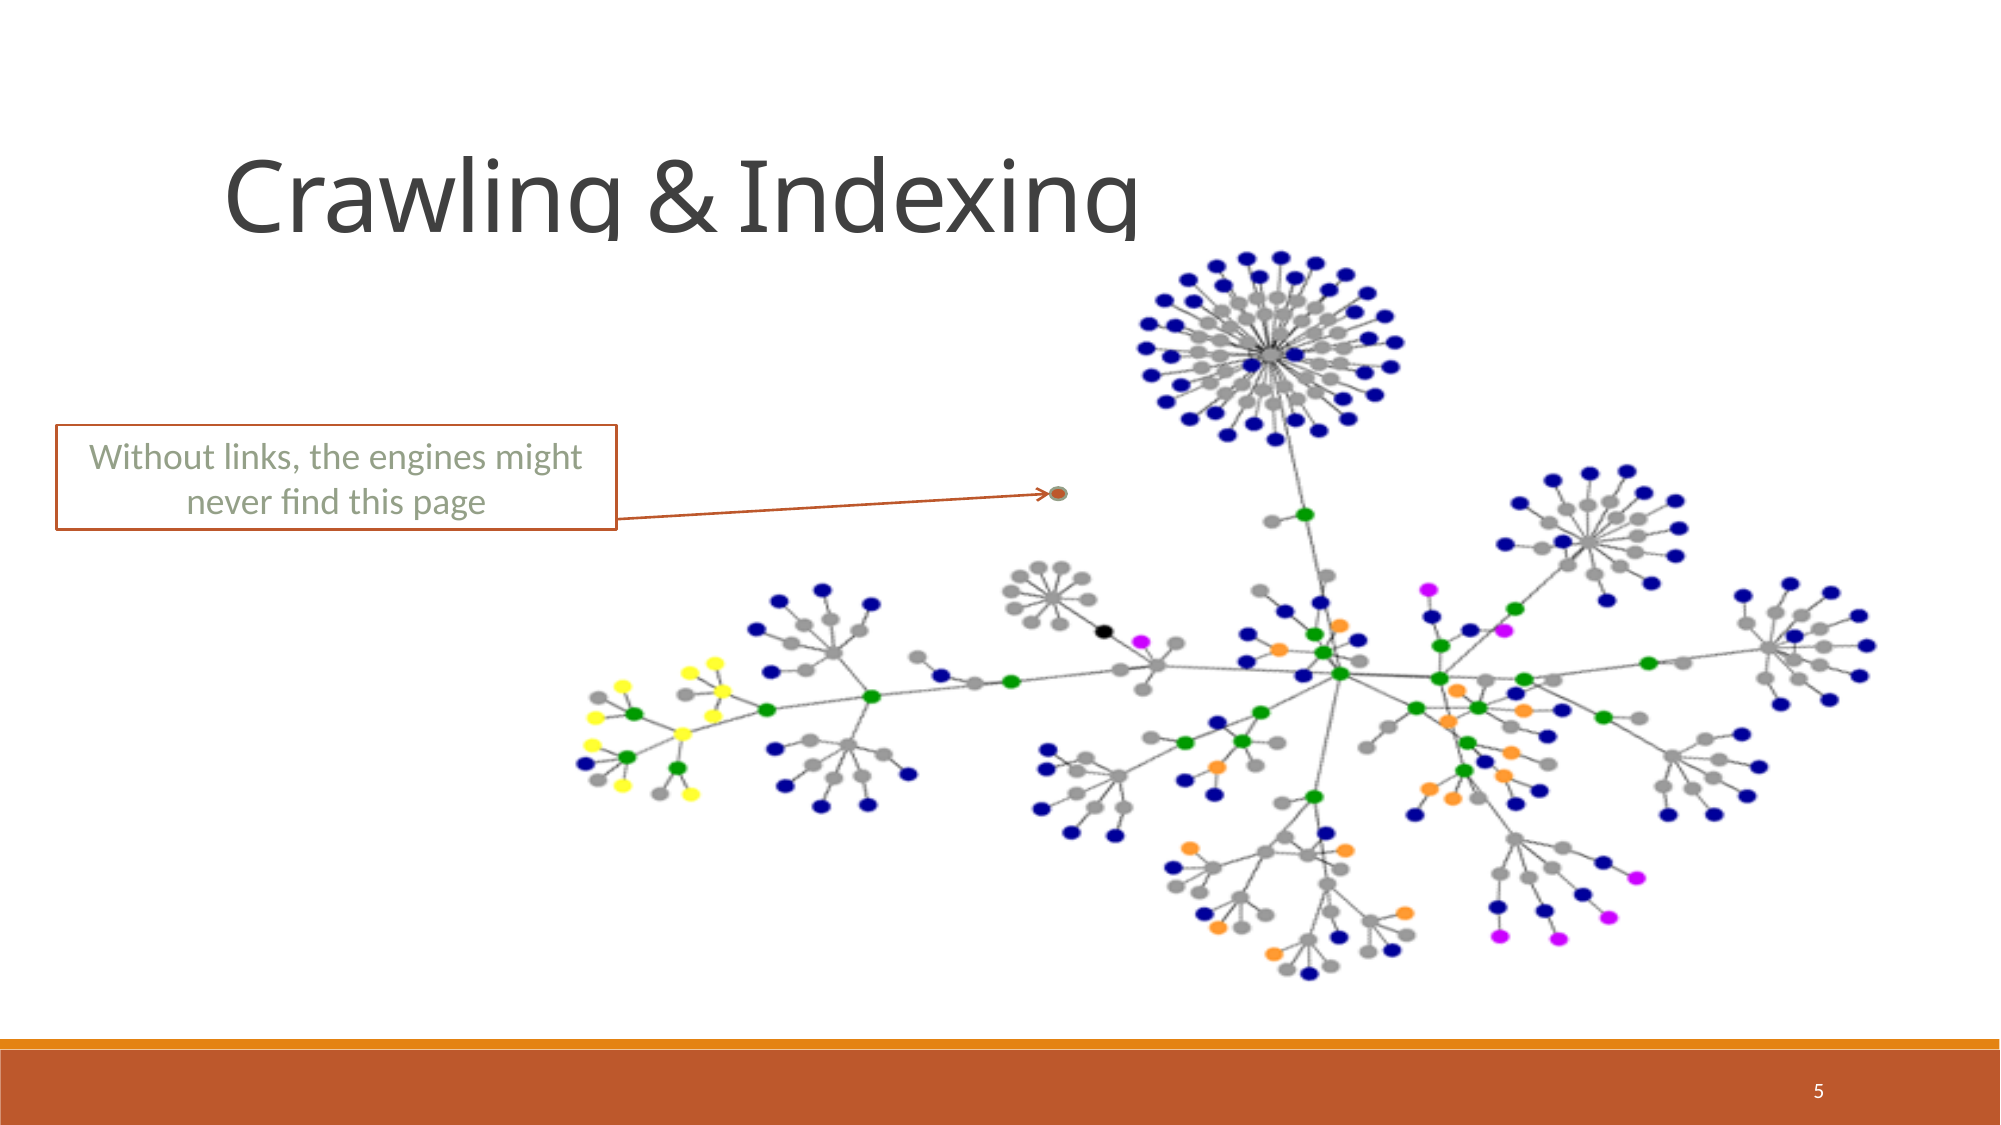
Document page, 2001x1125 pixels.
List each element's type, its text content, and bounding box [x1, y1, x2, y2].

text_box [616, 493, 1051, 520]
text_box Crawling & Indexing [209, 101, 1193, 227]
picture [567, 241, 1886, 993]
slide_number 5 [1624, 1059, 1840, 1120]
text_box Without links, the engines might never find this page [55, 424, 564, 531]
